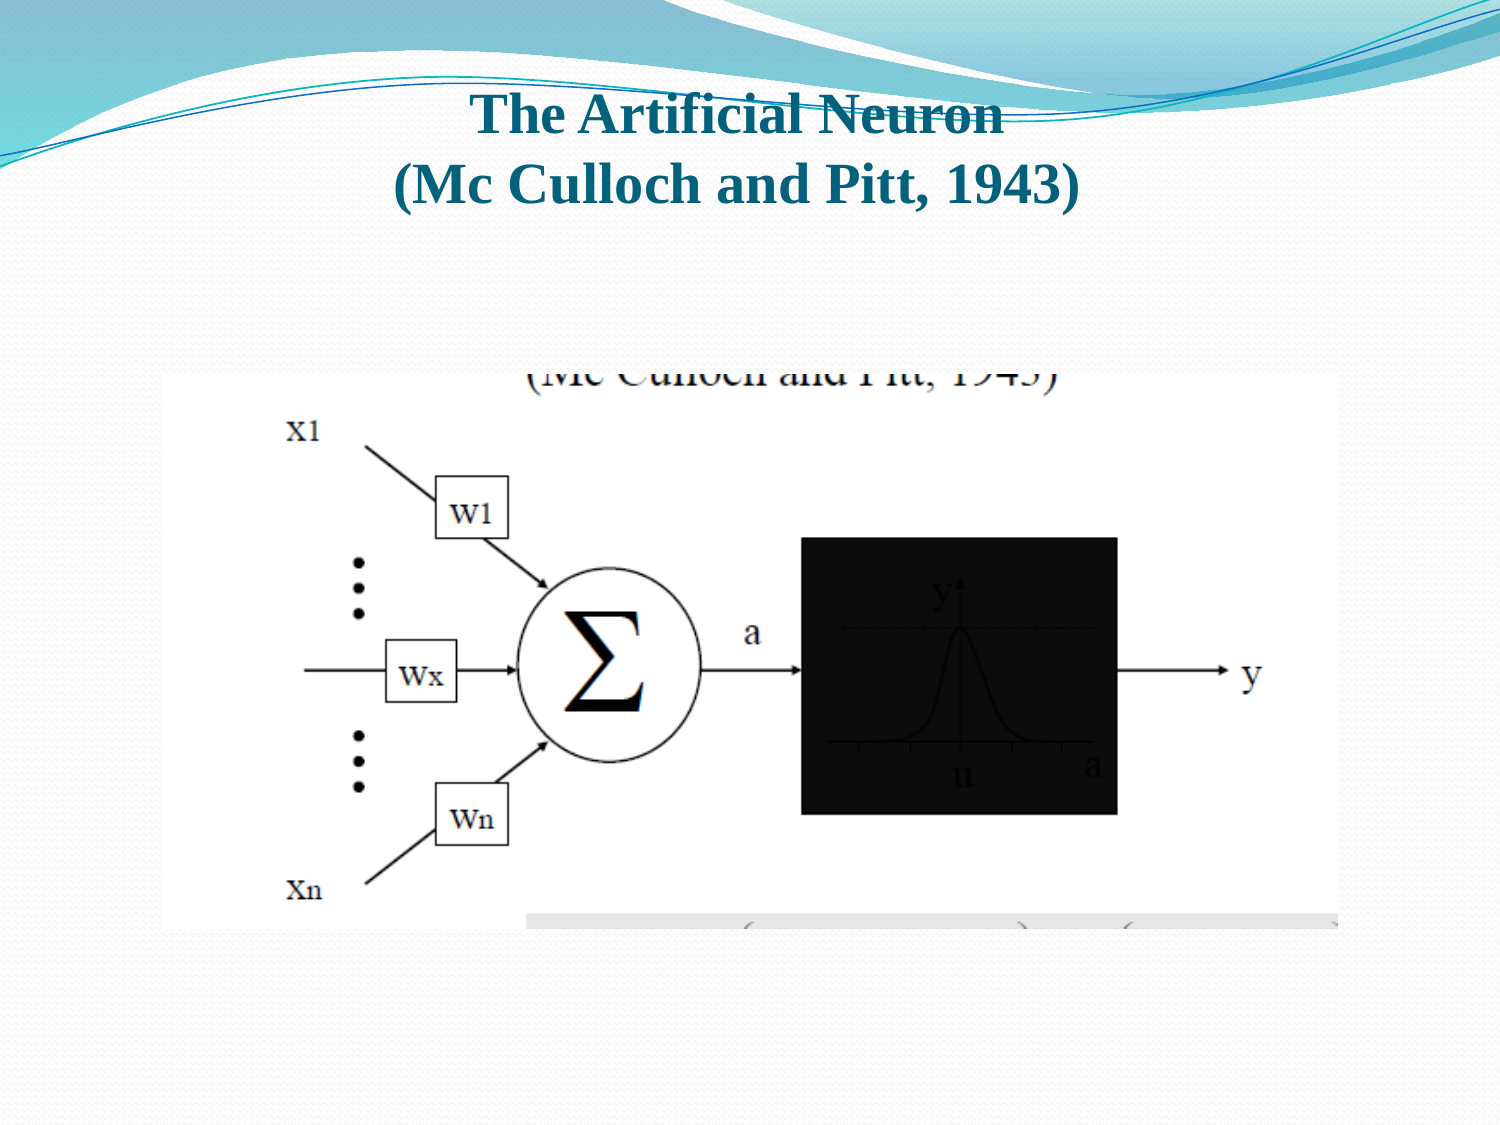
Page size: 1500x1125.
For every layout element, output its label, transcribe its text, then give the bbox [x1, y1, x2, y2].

title The Artificial Neuron (Mc Culloch and Pitt, 1943) [62, 50, 1413, 216]
picture [162, 374, 1338, 929]
